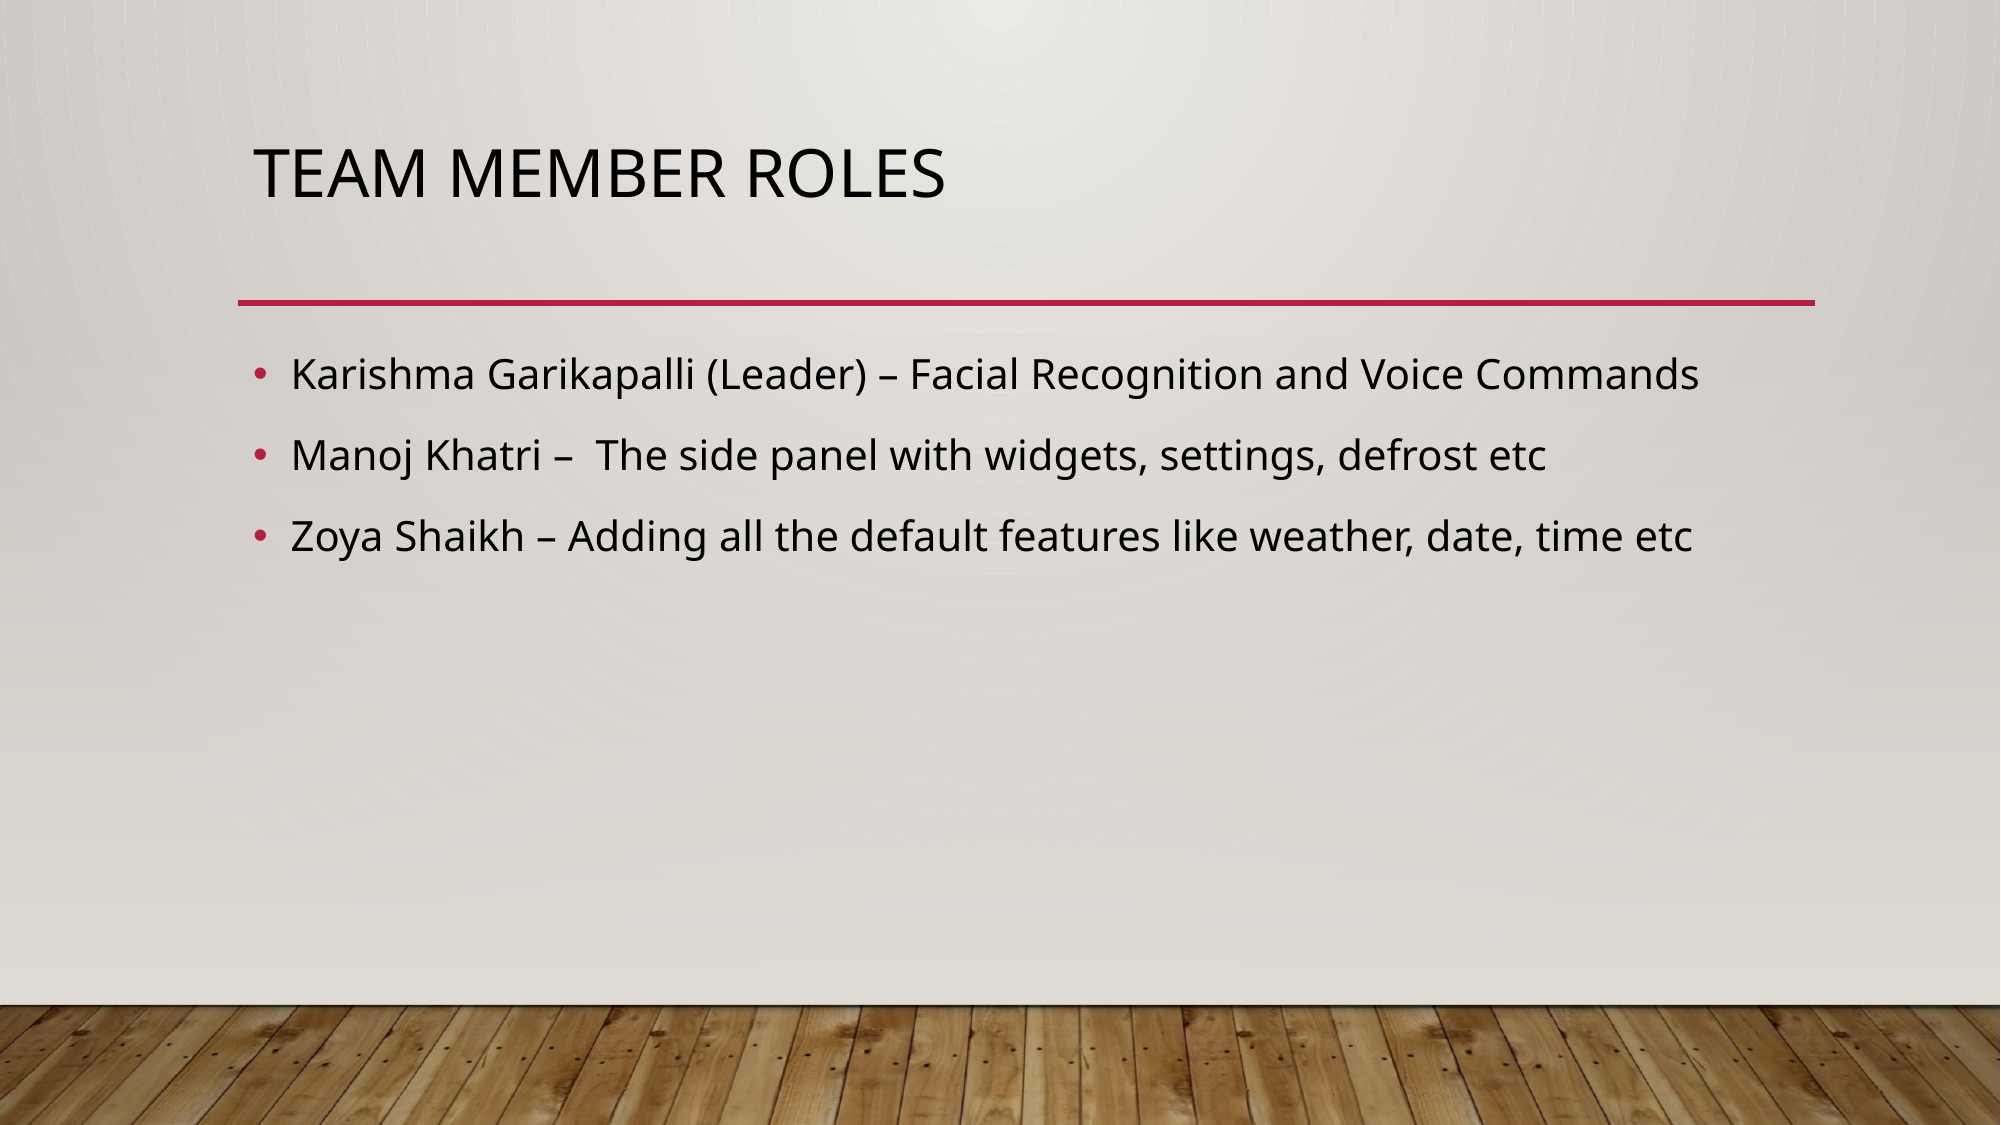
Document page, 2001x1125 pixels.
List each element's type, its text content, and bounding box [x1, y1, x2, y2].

picture [0, 1005, 2000, 1125]
title Team member roles [238, 131, 1814, 305]
list Karishma Garikapalli (Leader) – Facial Recognition and Voice Commands Manoj Khatri – The side panel with widgets, settings, defrost etc Zoya Shaikh – Adding all the default features like weather, date, time etc [238, 330, 1814, 897]
